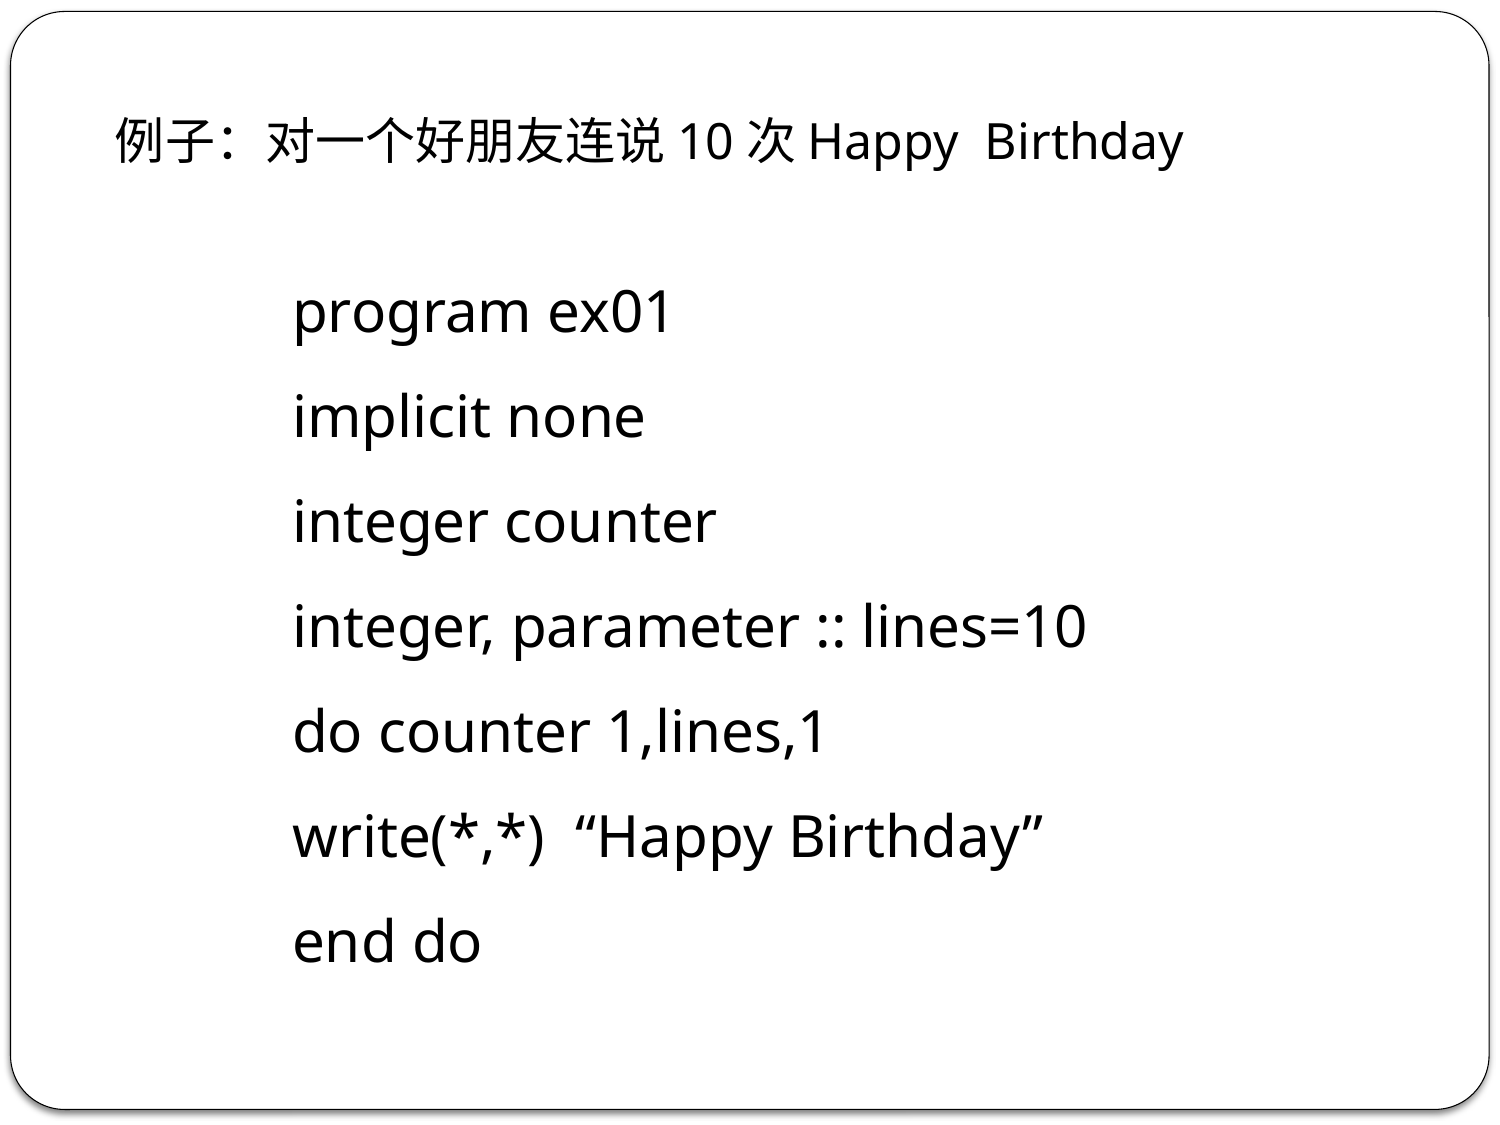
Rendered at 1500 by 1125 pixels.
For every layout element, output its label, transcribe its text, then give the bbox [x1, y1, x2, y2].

text_box 例子：对一个好朋友连说10次Happy Birthday [100, 101, 1223, 177]
text_box program ex01 implicit none integer counter integer, parameter :: lines=10 do counter 1,lines,1 write(*,*) “Happy Birthday” end do [277, 231, 1152, 982]
